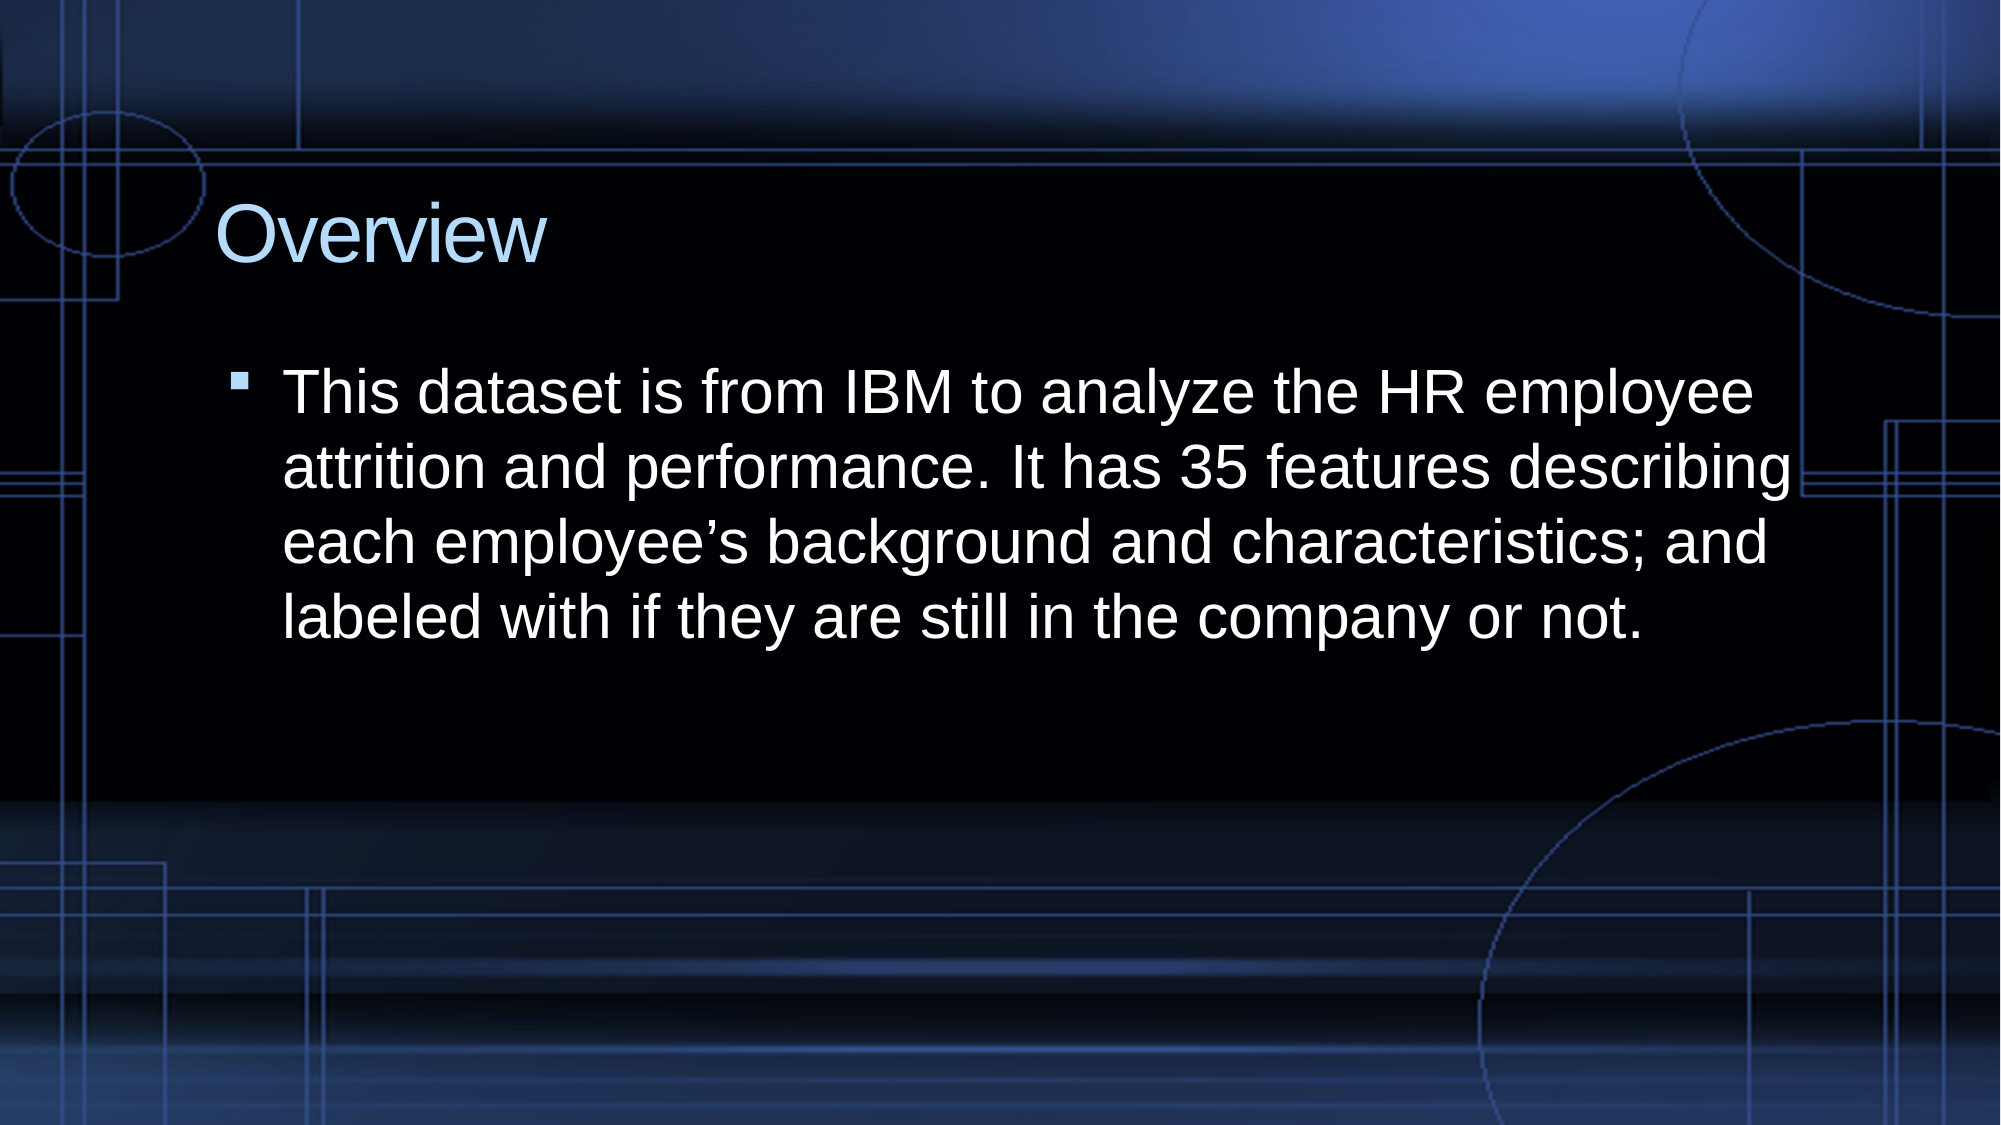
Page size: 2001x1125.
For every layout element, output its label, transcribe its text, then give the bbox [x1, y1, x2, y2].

picture [0, 0, 2001, 1125]
title Overview [200, 171, 1900, 322]
list This dataset is from IBM to analyze the HR employee attrition and performance. It has 35 features describing each employee’s background and characteristics; and labeled with if they are still in the company or not. [200, 343, 1900, 1094]
